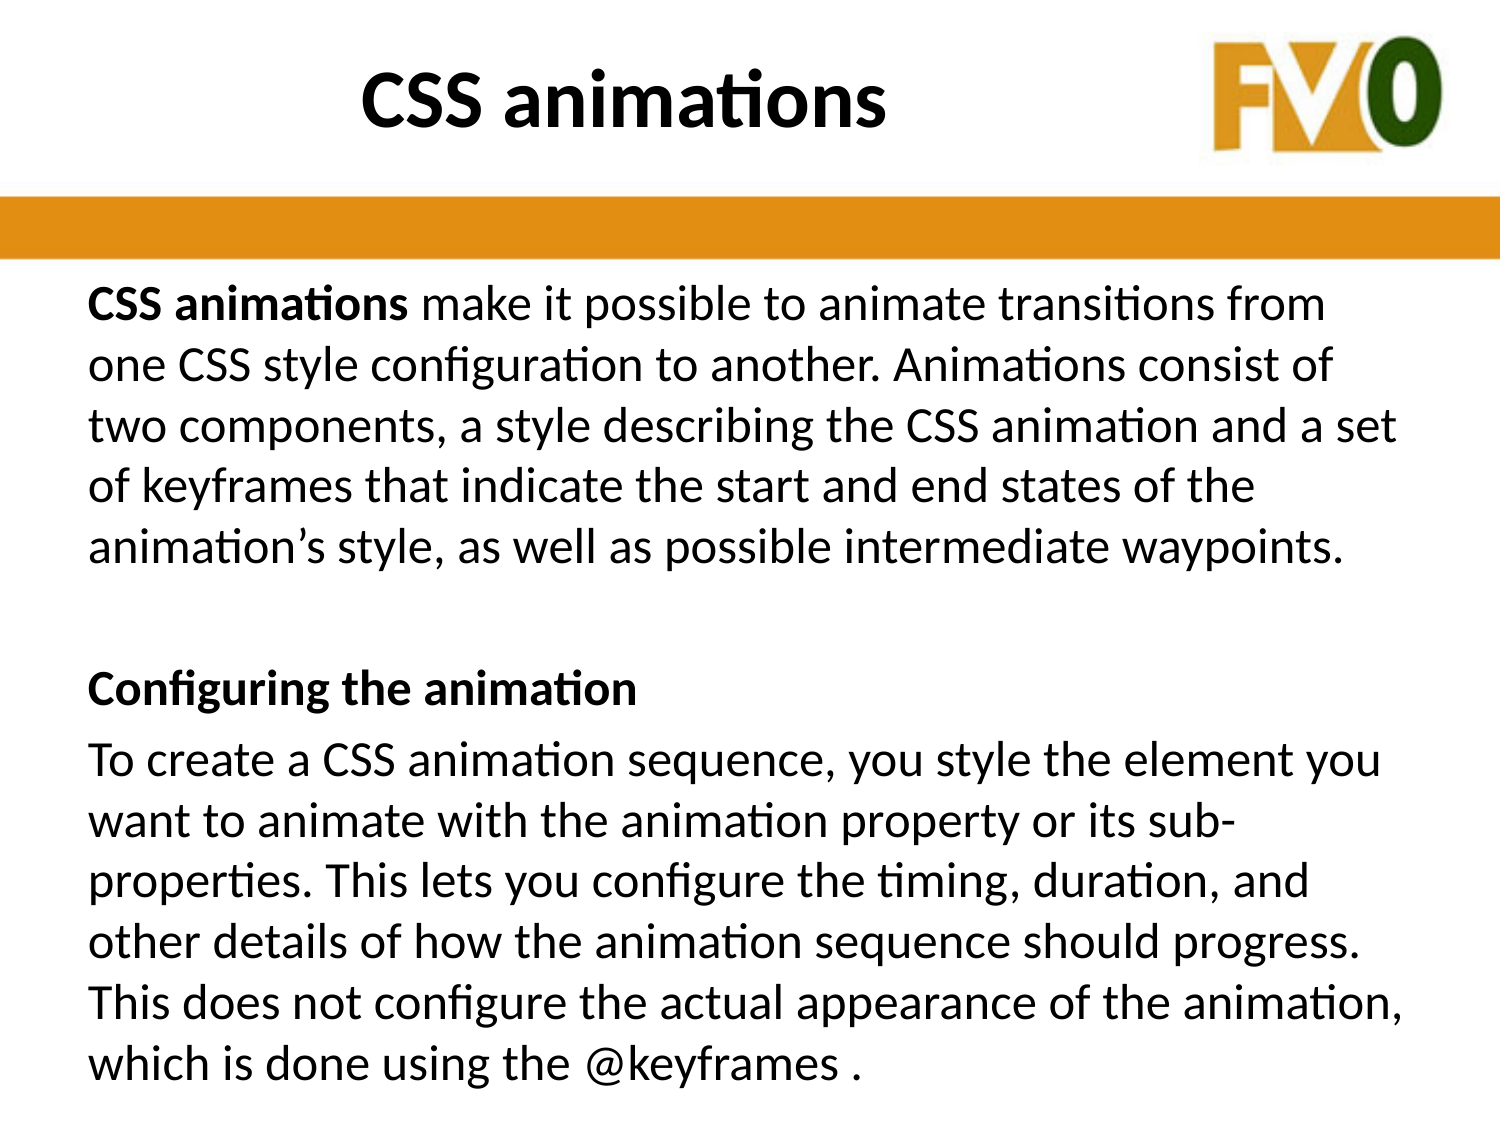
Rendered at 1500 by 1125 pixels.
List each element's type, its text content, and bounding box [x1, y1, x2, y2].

list CSS animations make it possible to animate transitions from one CSS style configuration to another. Animations consist of two components, a style describing the CSS animation and a set of keyframes that indicate the start and end states of the animation’s style, as well as possible intermediate waypoints. Configuring the animation To create a CSS animation sequence, you style the element you want to animate with the animation property or its sub-properties. This lets you configure the timing, duration, and other details of how the animation sequence should progress. This does not configure the actual appearance of the animation, which is done using the @keyframes . [72, 262, 1423, 1100]
title CSS animations [0, 0, 1300, 188]
picture [0, 0, 1500, 1125]
